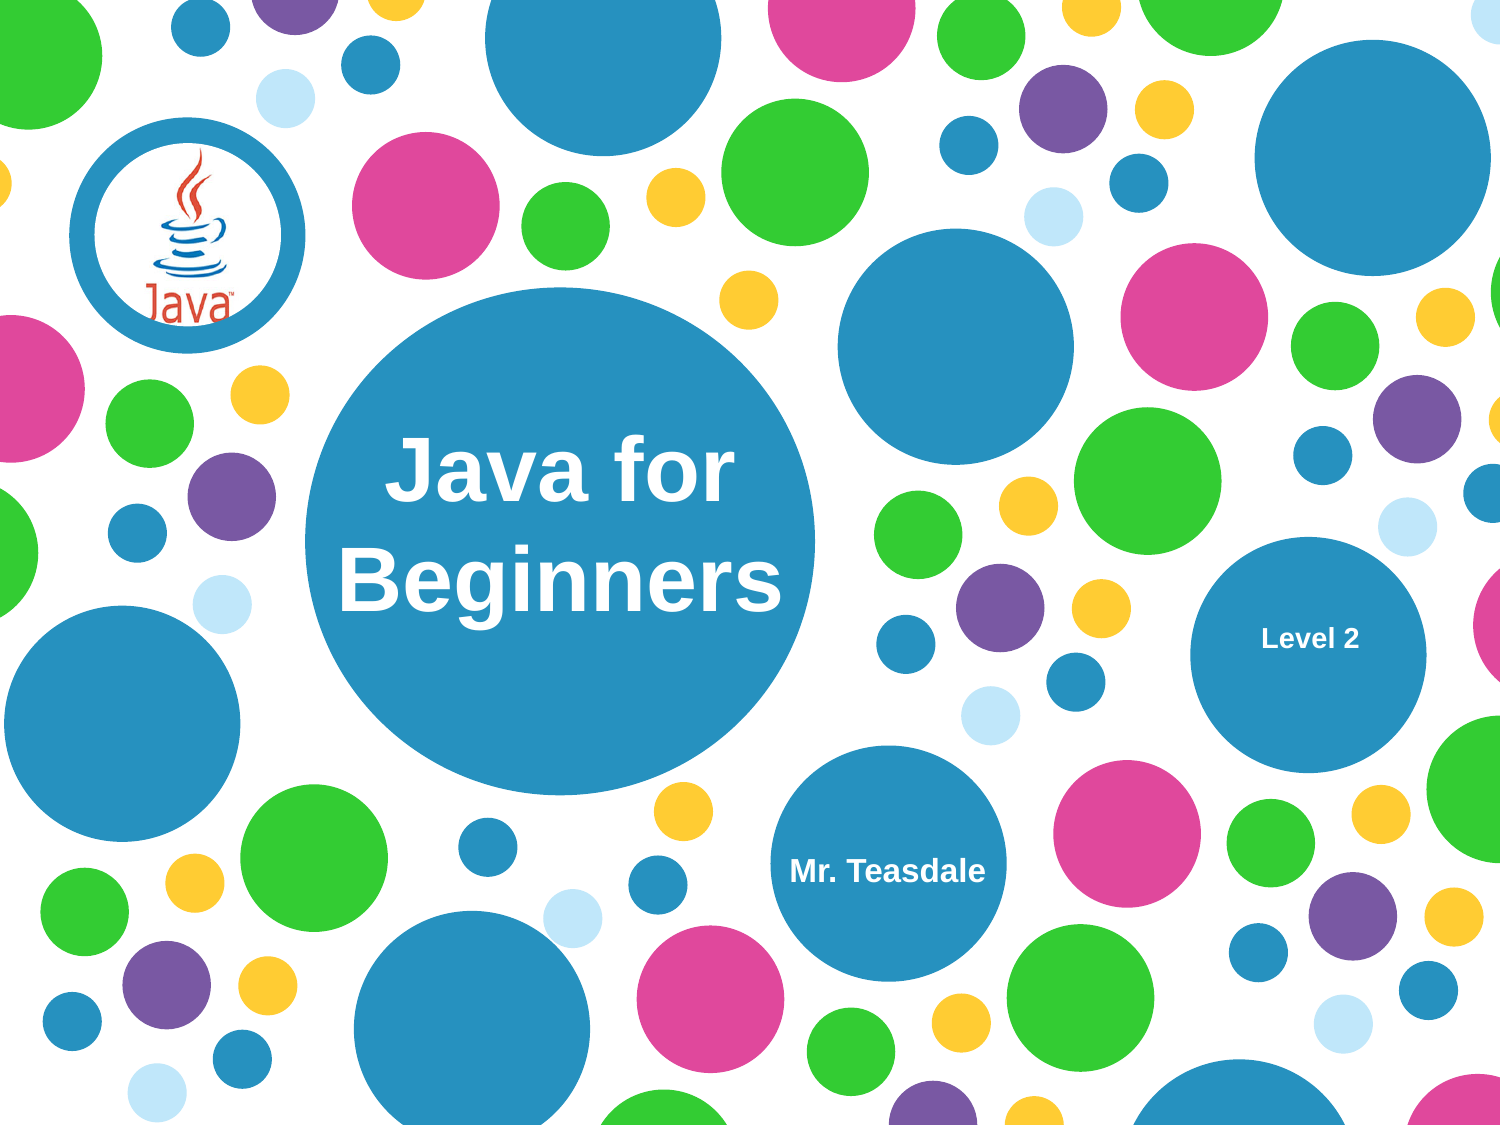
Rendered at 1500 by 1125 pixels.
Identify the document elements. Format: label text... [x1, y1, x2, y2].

text_box Level 2 [1195, 522, 1426, 777]
picture [94, 142, 282, 327]
title Java for Beginners [307, 266, 814, 774]
subtitle Mr. Teasdale [772, 751, 1004, 987]
text_box [1253, 32, 1485, 287]
